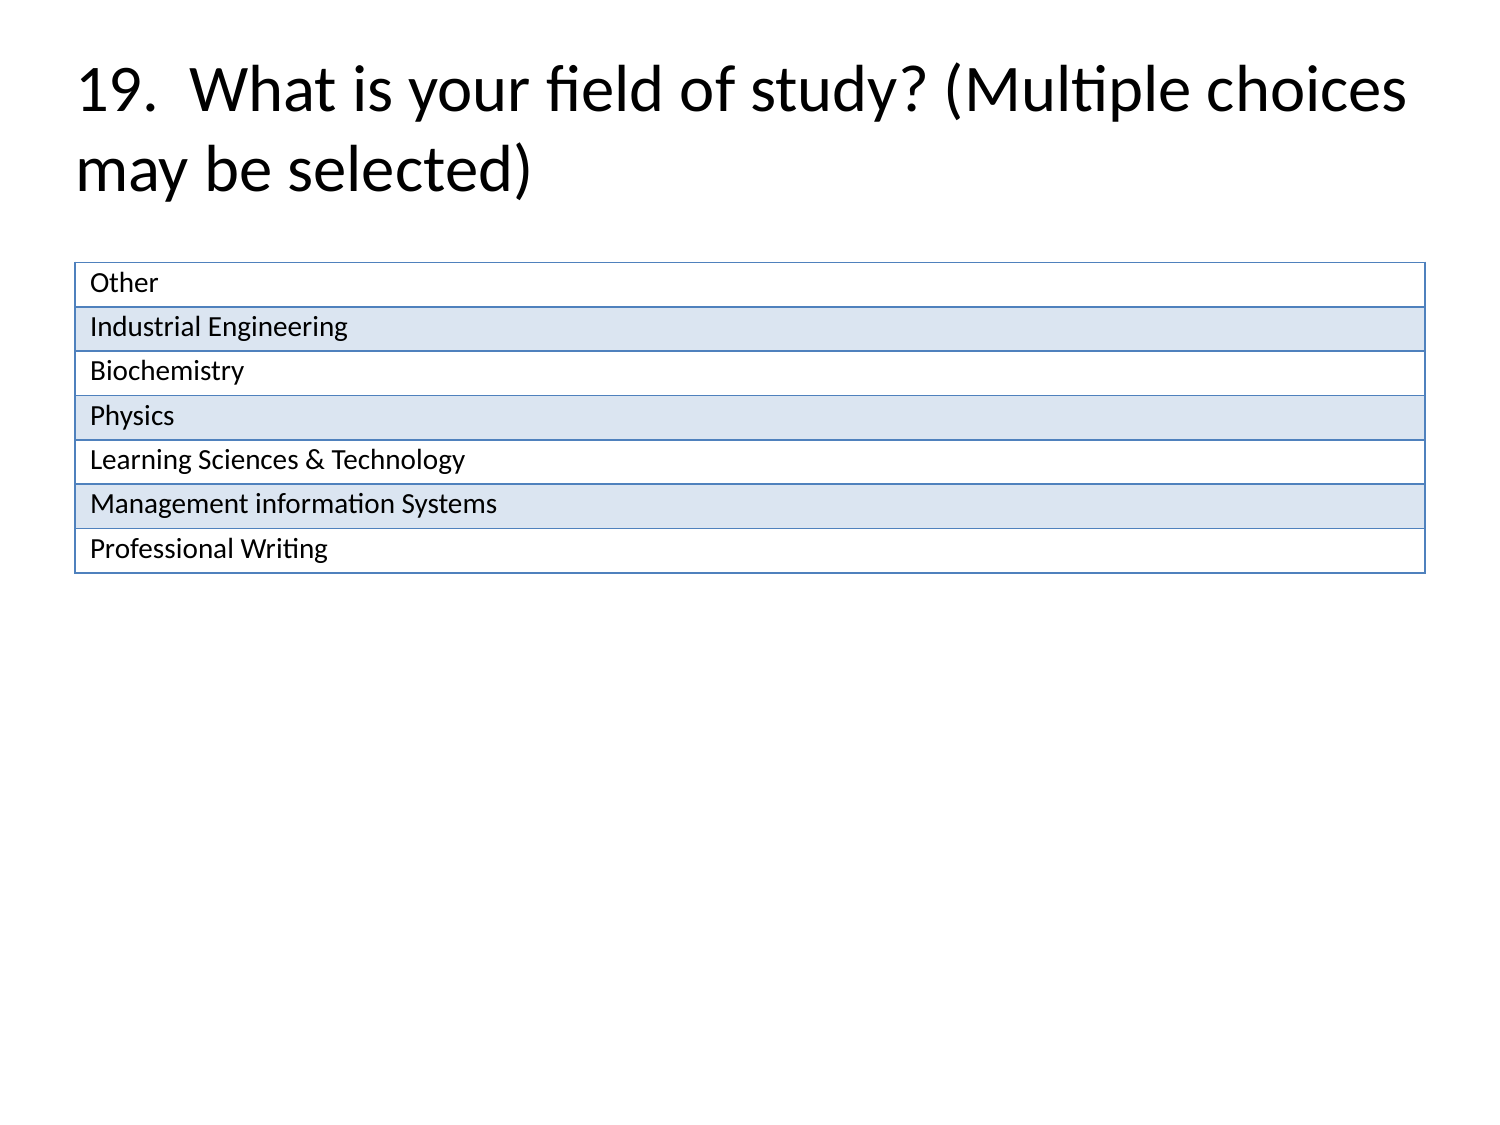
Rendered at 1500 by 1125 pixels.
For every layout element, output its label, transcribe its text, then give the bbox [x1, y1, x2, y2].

table_cell Physics [76, 396, 1424, 439]
title 19. What is your field of study? (Multiple choices may be selected) [75, 45, 1425, 233]
table_cell Industrial Engineering [76, 308, 1424, 350]
table_header Other [76, 263, 1424, 306]
table_cell Biochemistry [76, 352, 1424, 395]
table_cell Learning Sciences & Technology [76, 441, 1424, 483]
table_cell Management information Systems [76, 485, 1424, 528]
table_cell Professional Writing [76, 529, 1424, 572]
